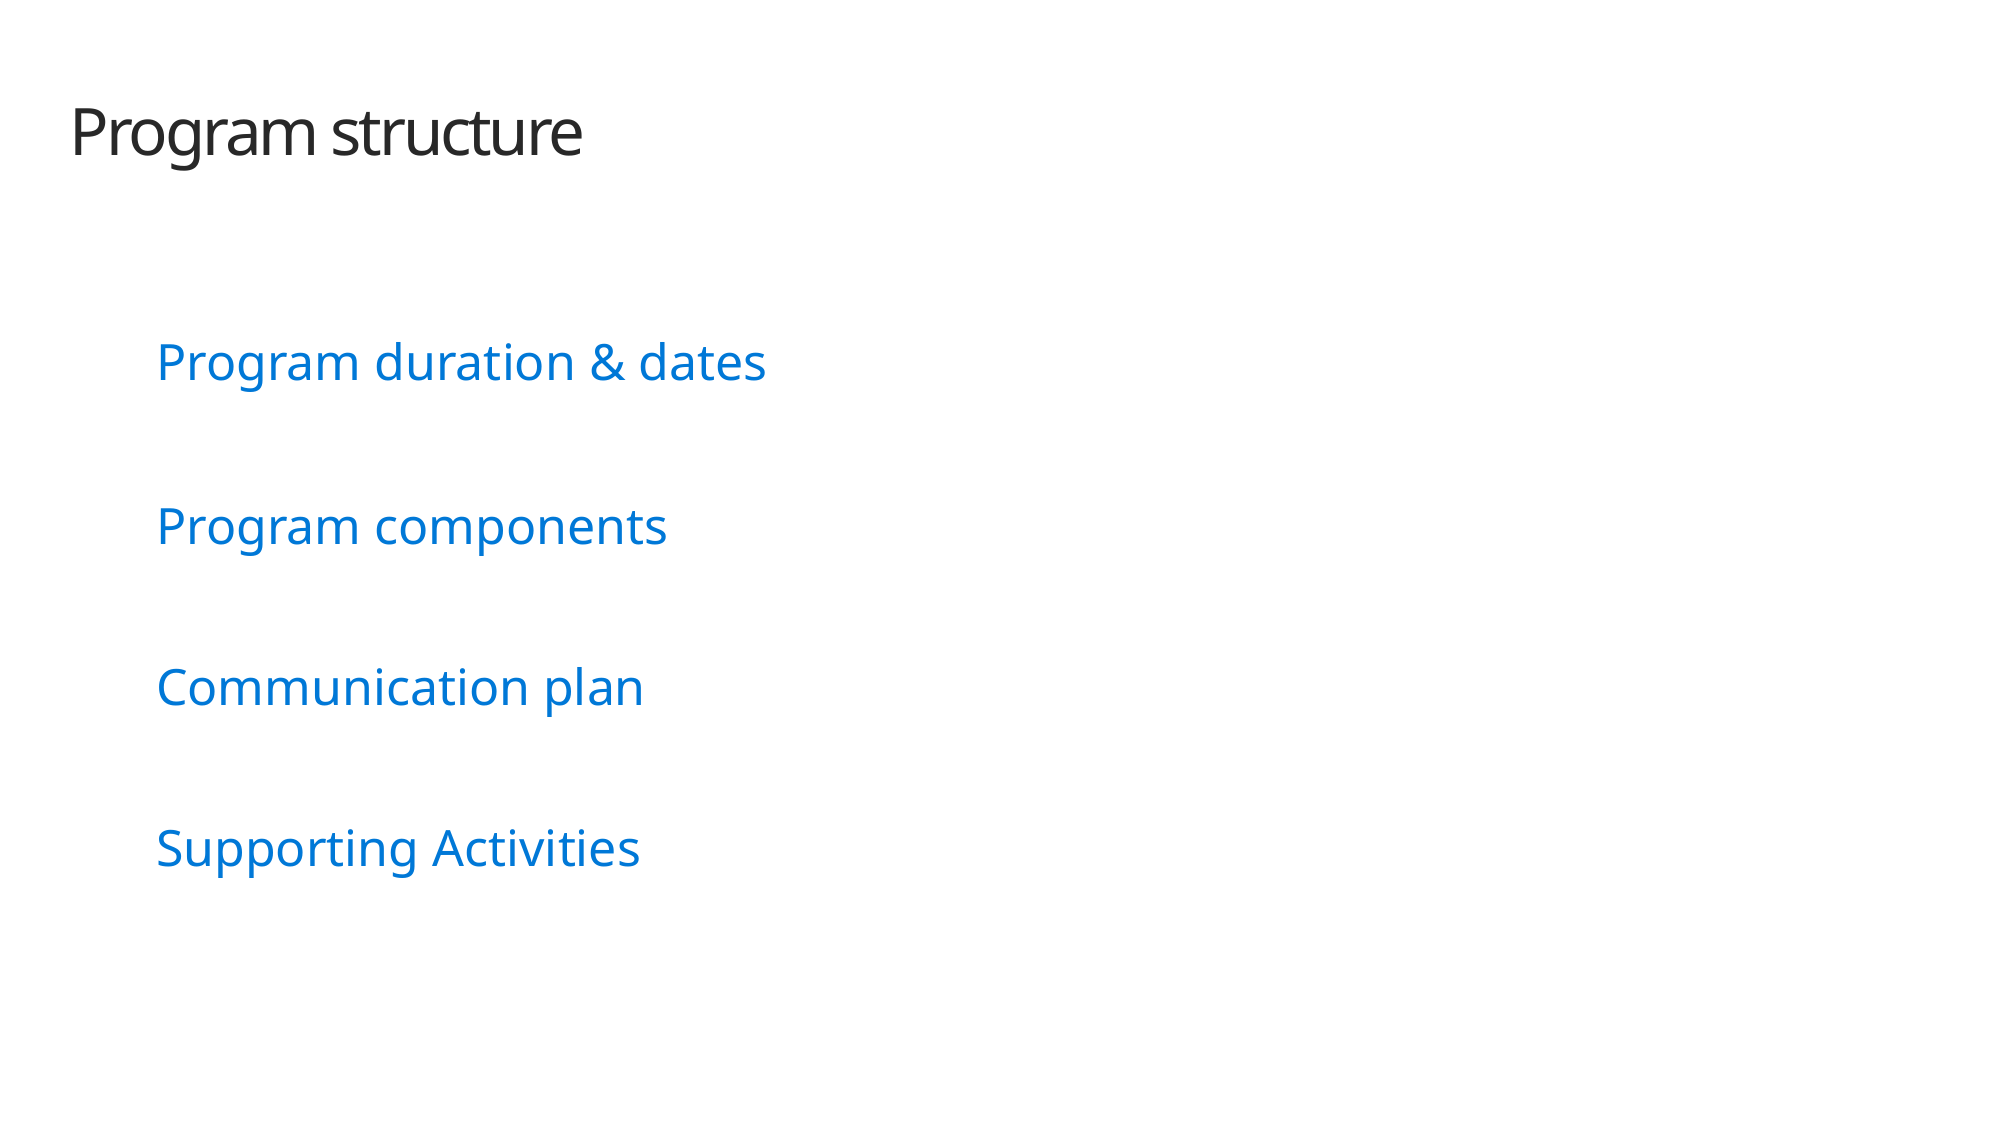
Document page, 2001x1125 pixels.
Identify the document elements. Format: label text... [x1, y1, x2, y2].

text_box Supporting Activities [126, 799, 1000, 902]
text_box Communication plan [126, 638, 1000, 741]
text_box Program components [126, 477, 1158, 580]
title Program structure [69, 71, 1930, 194]
text_box Program duration & dates [126, 312, 1000, 415]
